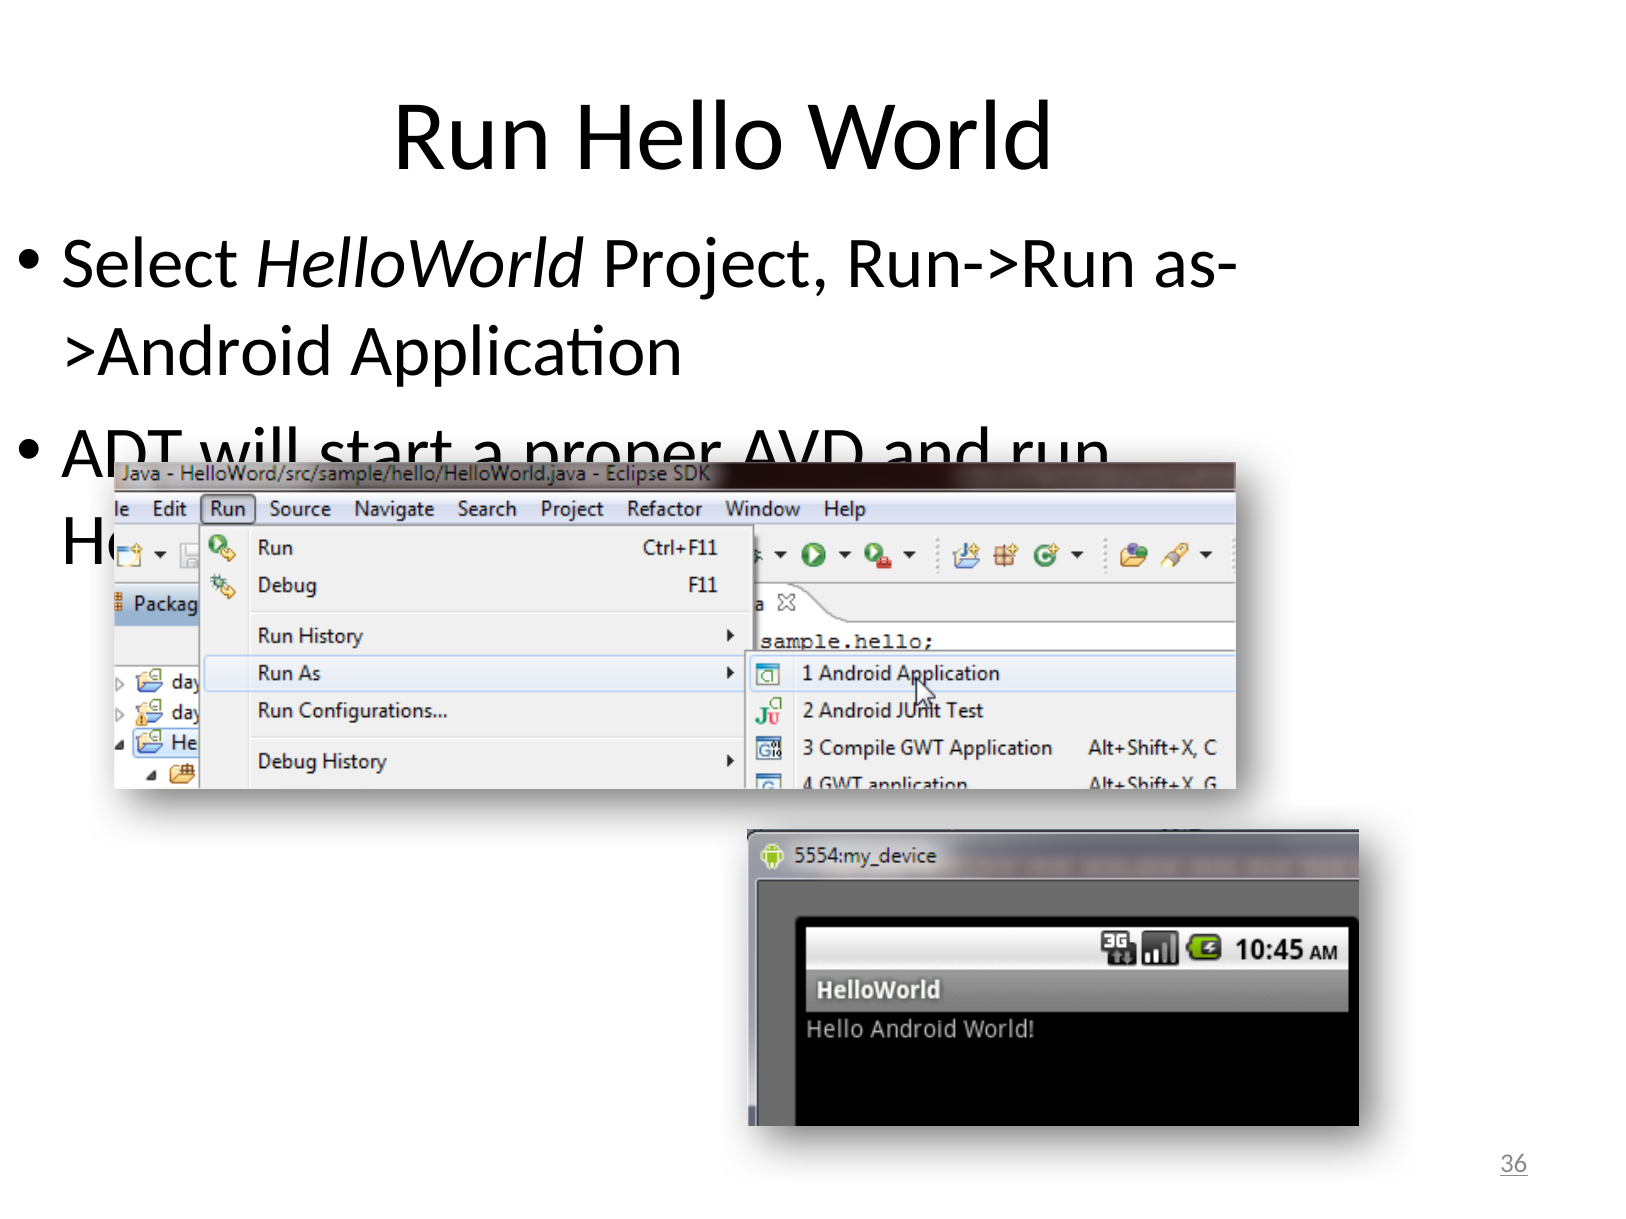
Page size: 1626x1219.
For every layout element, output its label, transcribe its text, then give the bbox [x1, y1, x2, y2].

picture [746, 828, 1359, 1126]
list Select HelloWorld Project, Run->Run as->Android Application ADT will start a proper AVD and run HelloWorld app on it [0, 206, 1436, 383]
slide_number 35 [1164, 1129, 1544, 1195]
picture [114, 461, 1236, 789]
title Run Hello World [0, 91, 1448, 168]
